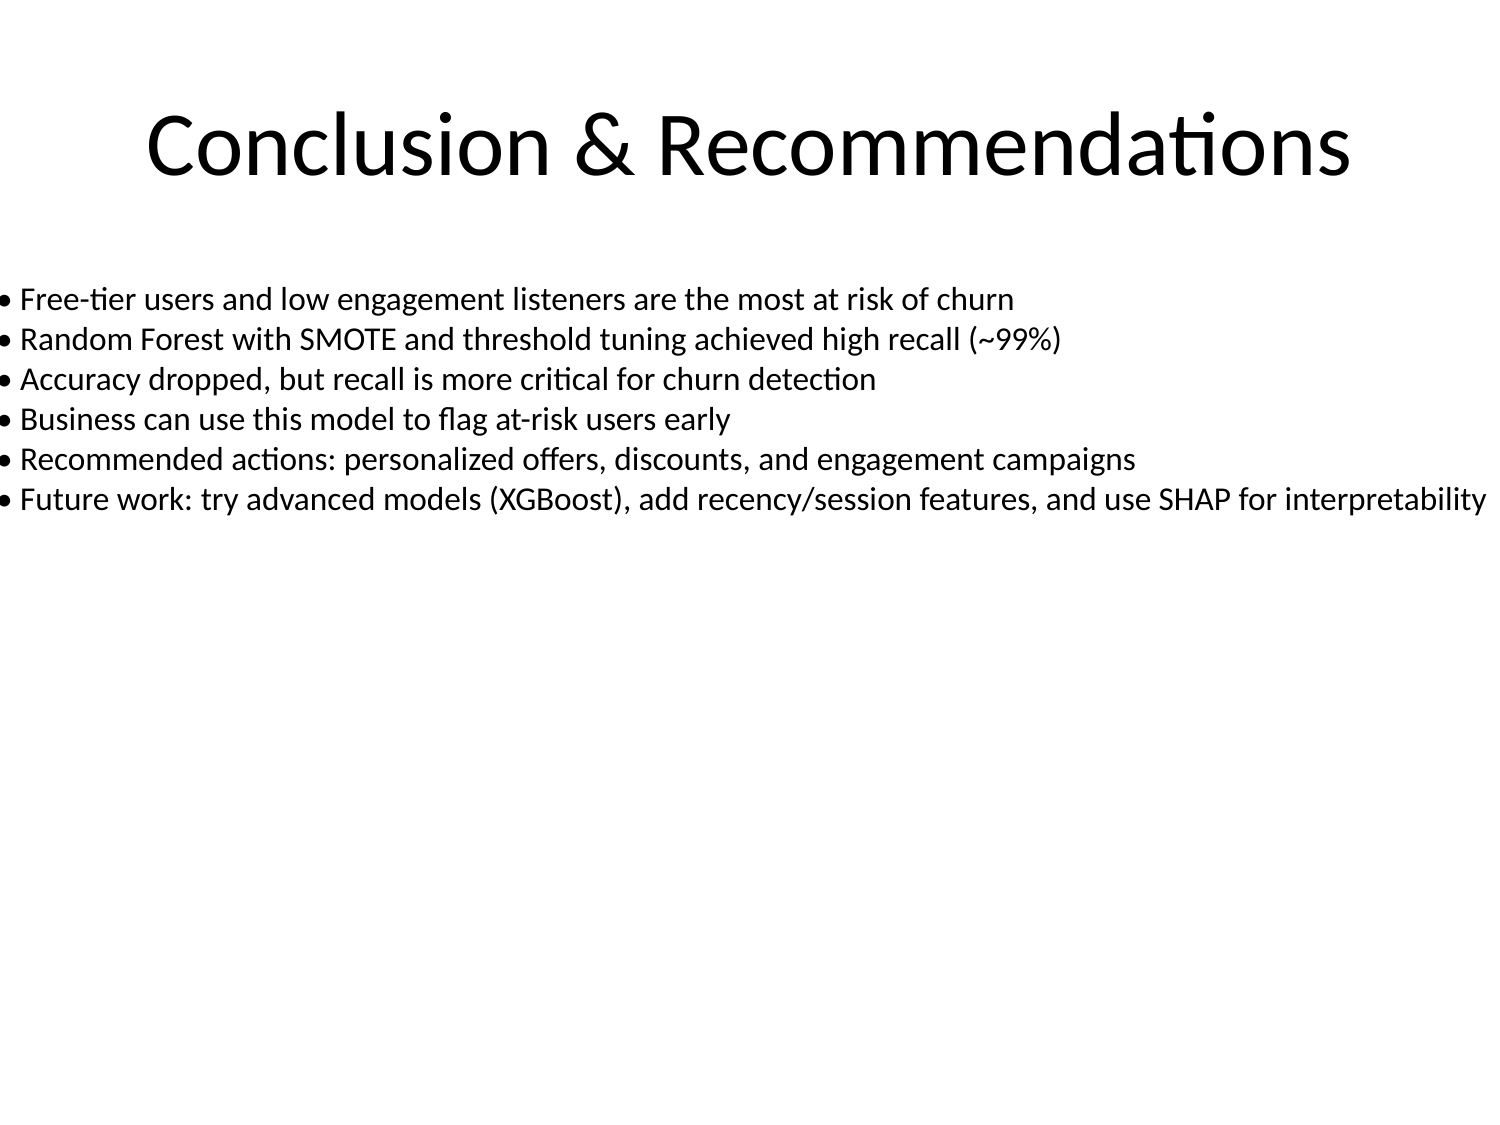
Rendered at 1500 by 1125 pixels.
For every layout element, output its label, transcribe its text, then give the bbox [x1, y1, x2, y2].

text_box • Free-tier users and low engagement listeners are the most at risk of churn • Random Forest with SMOTE and threshold tuning achieved high recall (~99%) • Accuracy dropped, but recall is more critical for churn detection • Business can use this model to flag at-risk users early • Recommended actions: personalized offers, discounts, and engagement campaigns • Future work: try advanced models (XGBoost), add recency/session features, and use SHAP for interpretability [0, 224, 1500, 525]
title Conclusion & Recommendations [75, 45, 1425, 224]
